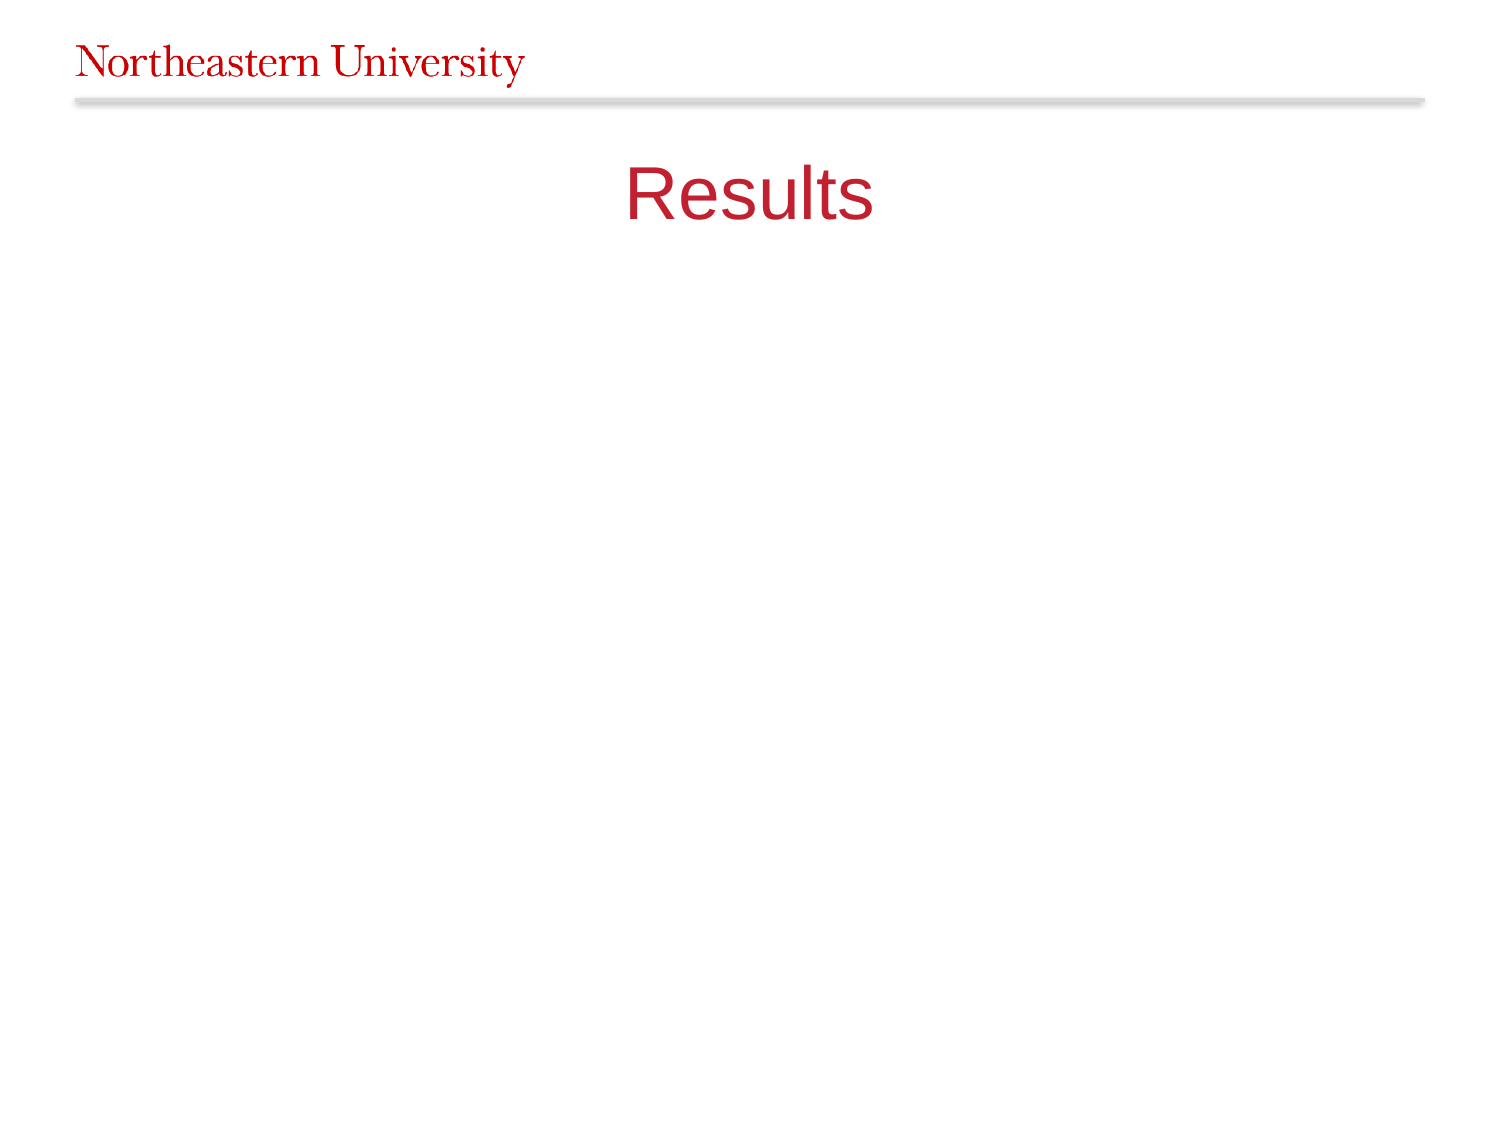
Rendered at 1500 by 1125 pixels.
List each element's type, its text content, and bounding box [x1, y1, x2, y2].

title Results [75, 137, 1425, 263]
picture [75, 44, 525, 88]
